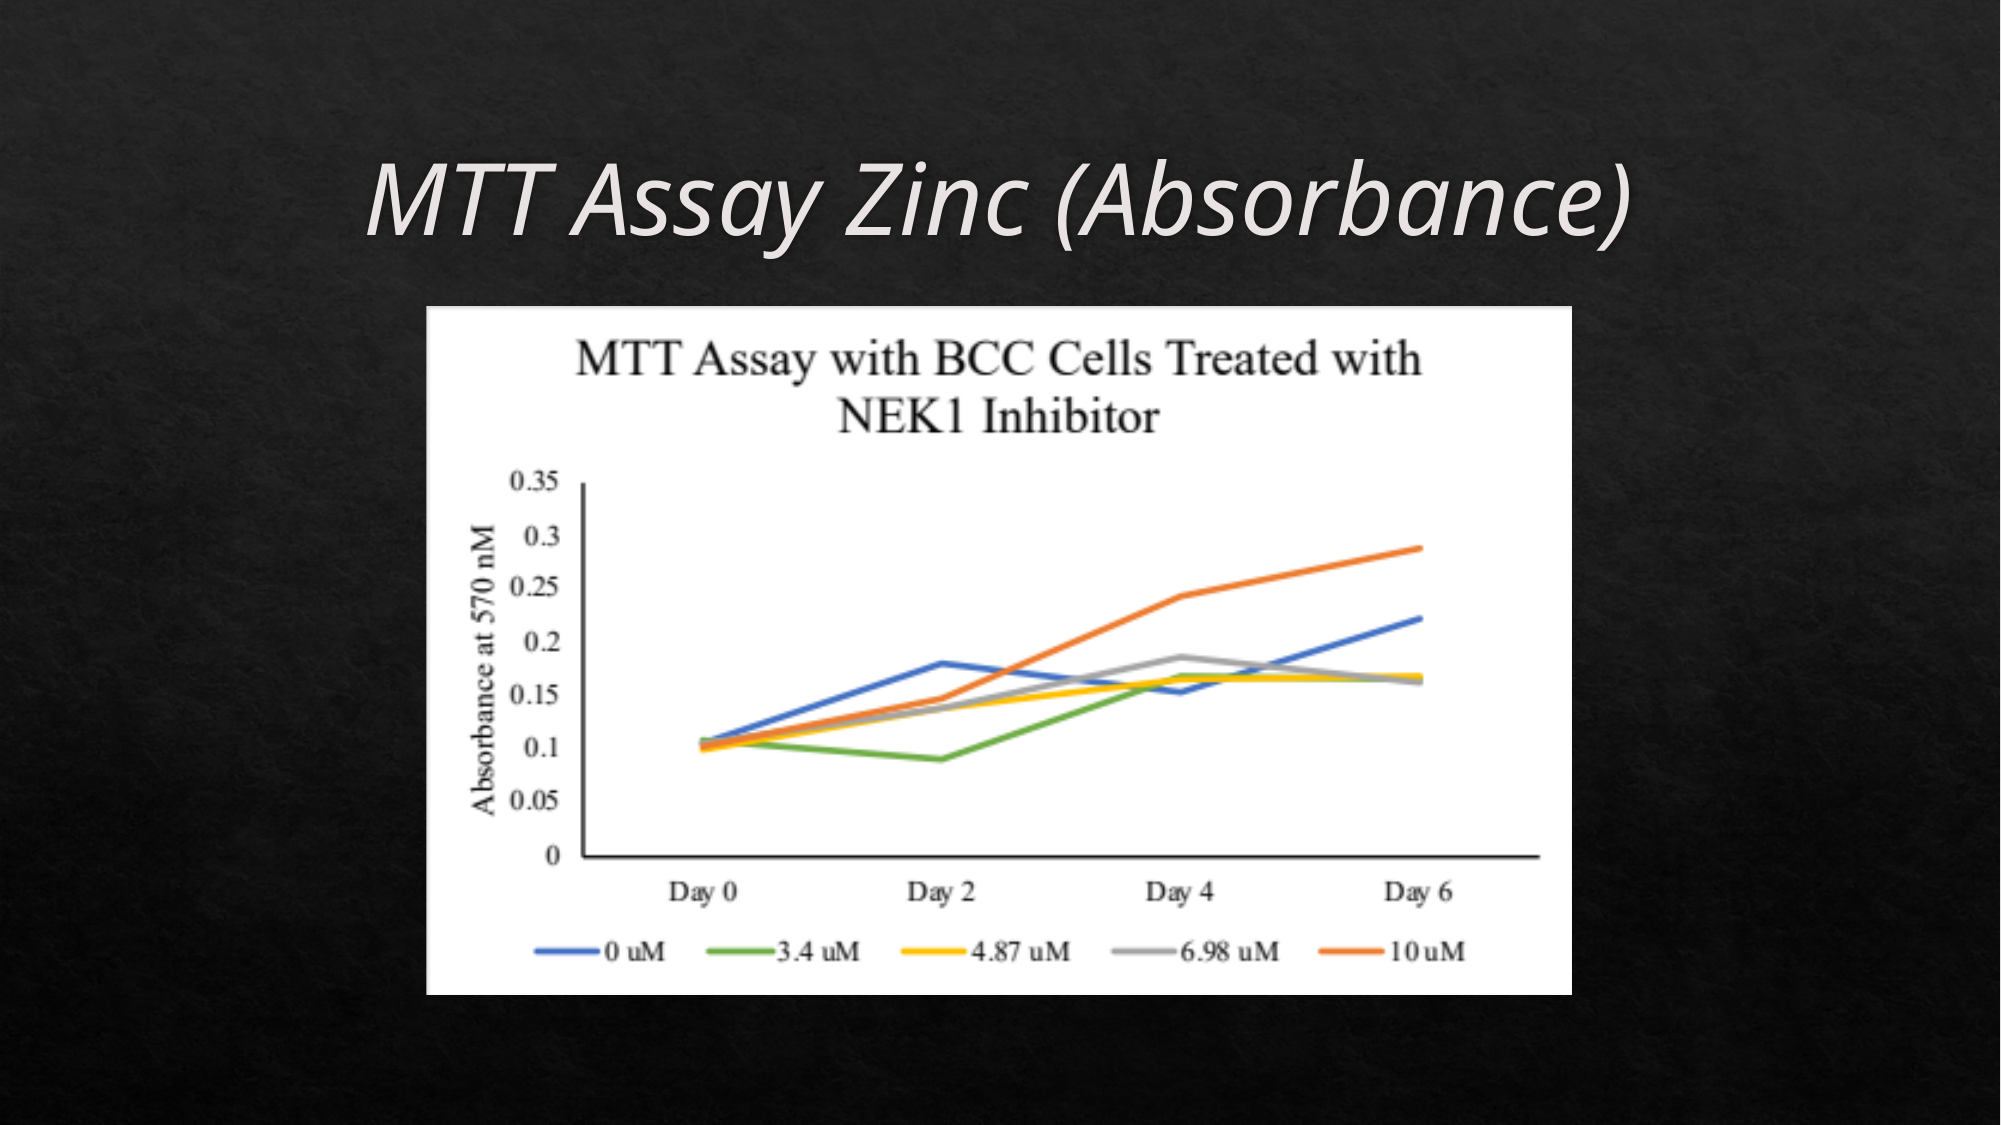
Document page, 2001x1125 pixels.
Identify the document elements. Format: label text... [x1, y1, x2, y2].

title MTT Assay Zinc (Absorbance) [149, 99, 1849, 307]
picture [426, 305, 1572, 995]
